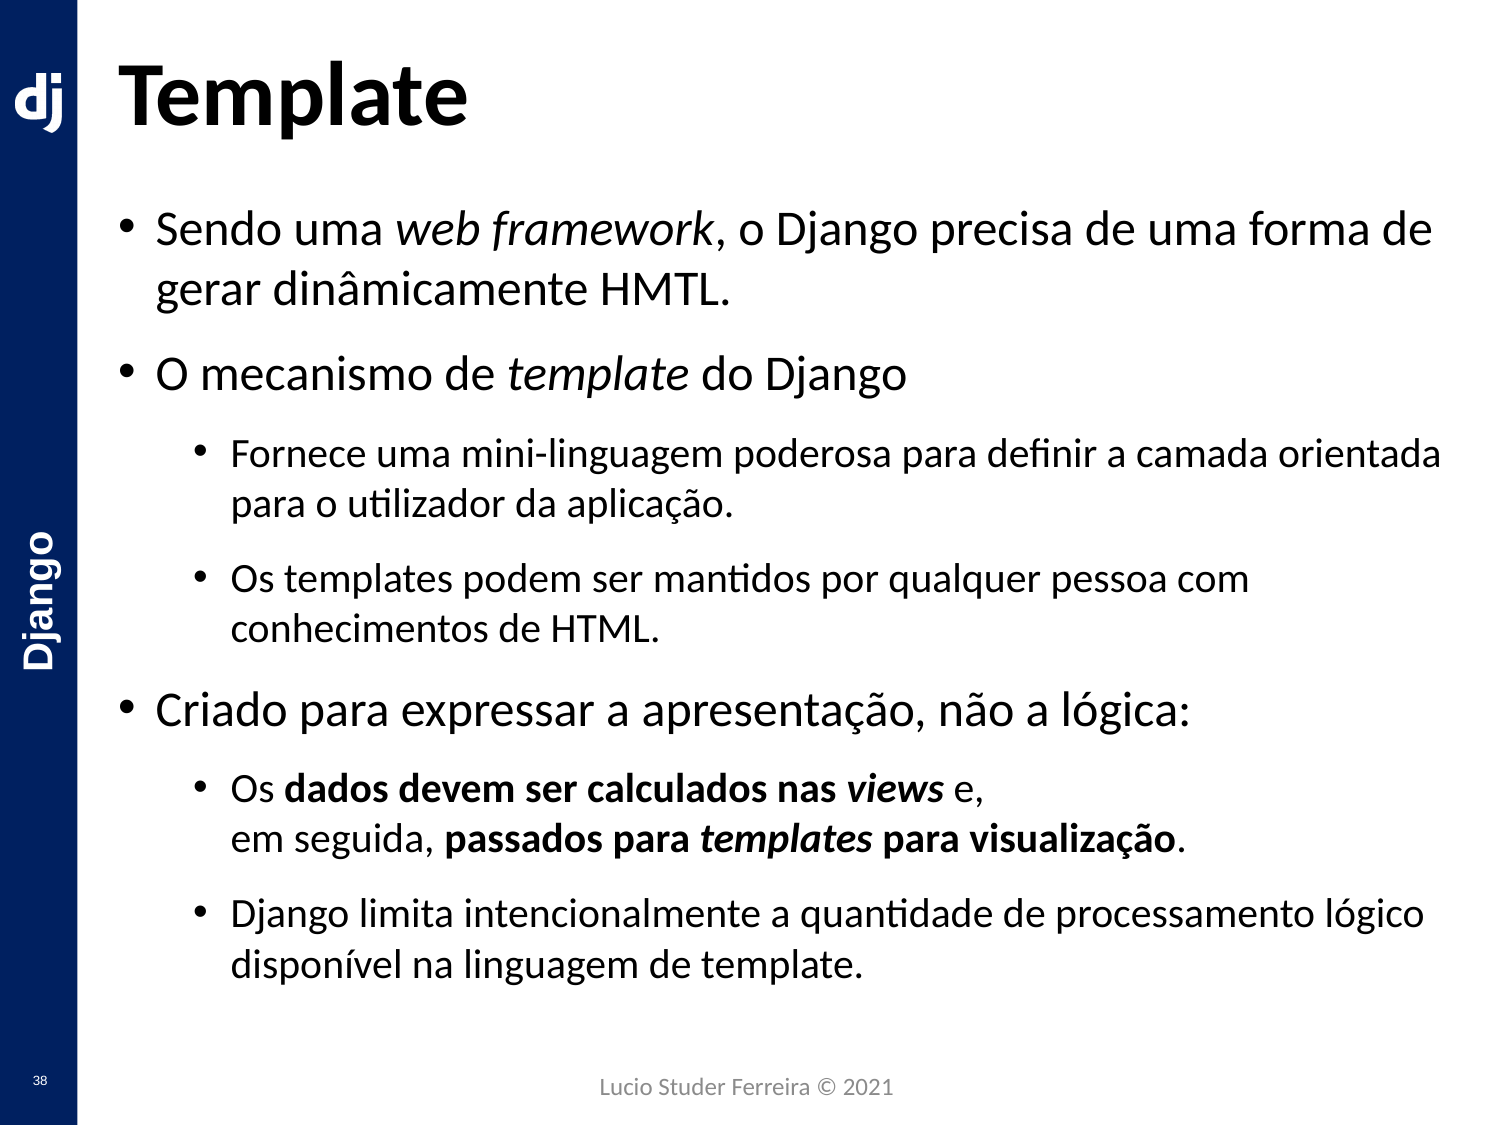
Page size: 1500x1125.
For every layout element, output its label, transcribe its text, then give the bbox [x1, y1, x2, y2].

title Template [103, 30, 1475, 162]
picture [15, 73, 62, 133]
list Sendo uma web framework, o Django precisa de uma forma de gerar dinâmicamente HMTL. O mecanismo de template do Django Fornece uma mini-linguagem poderosa para definir a camada orientada para o utilizador da aplicação. Os templates podem ser mantidos por qualquer pessoa com conhecimentos de HTML. Criado para expressar a apresentação, não a lógica: Os dados devem ser calculados nas views e, em seguida, passados ​​para templates para visualização. Django limita intencionalmente a quantidade de processamento lógico disponível na linguagem de template. [103, 188, 1462, 1070]
